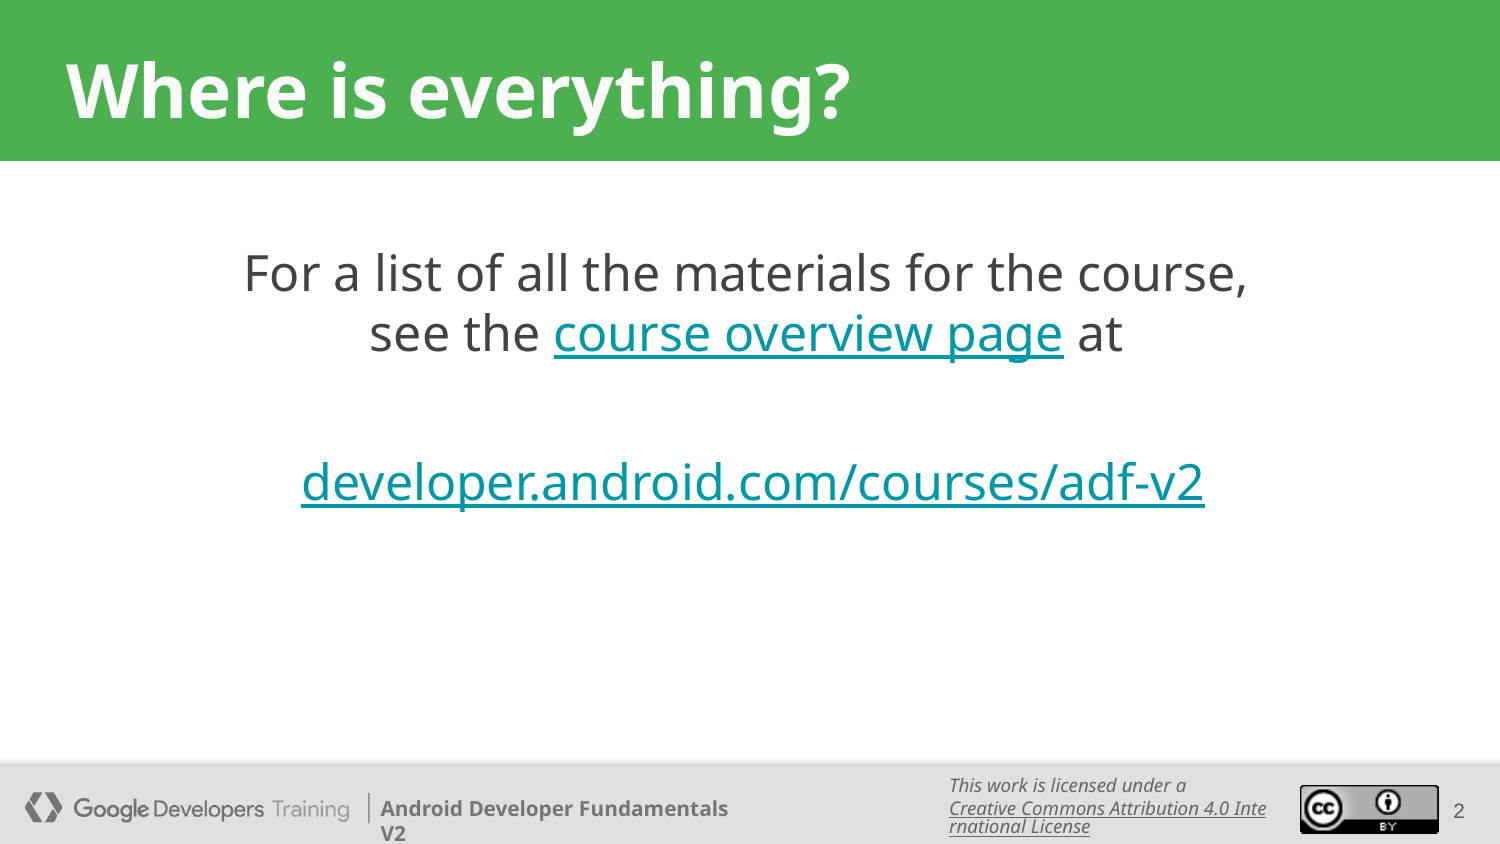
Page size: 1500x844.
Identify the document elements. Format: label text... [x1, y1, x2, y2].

picture [0, 161, 1500, 844]
slide_number ‹#› [1389, 777, 1480, 842]
text_box For a list of all the materials for the course, see the course overview page at developer.android.com/courses/adf-v2 [37, 226, 1470, 564]
title Where is everything? [51, 28, 1449, 122]
